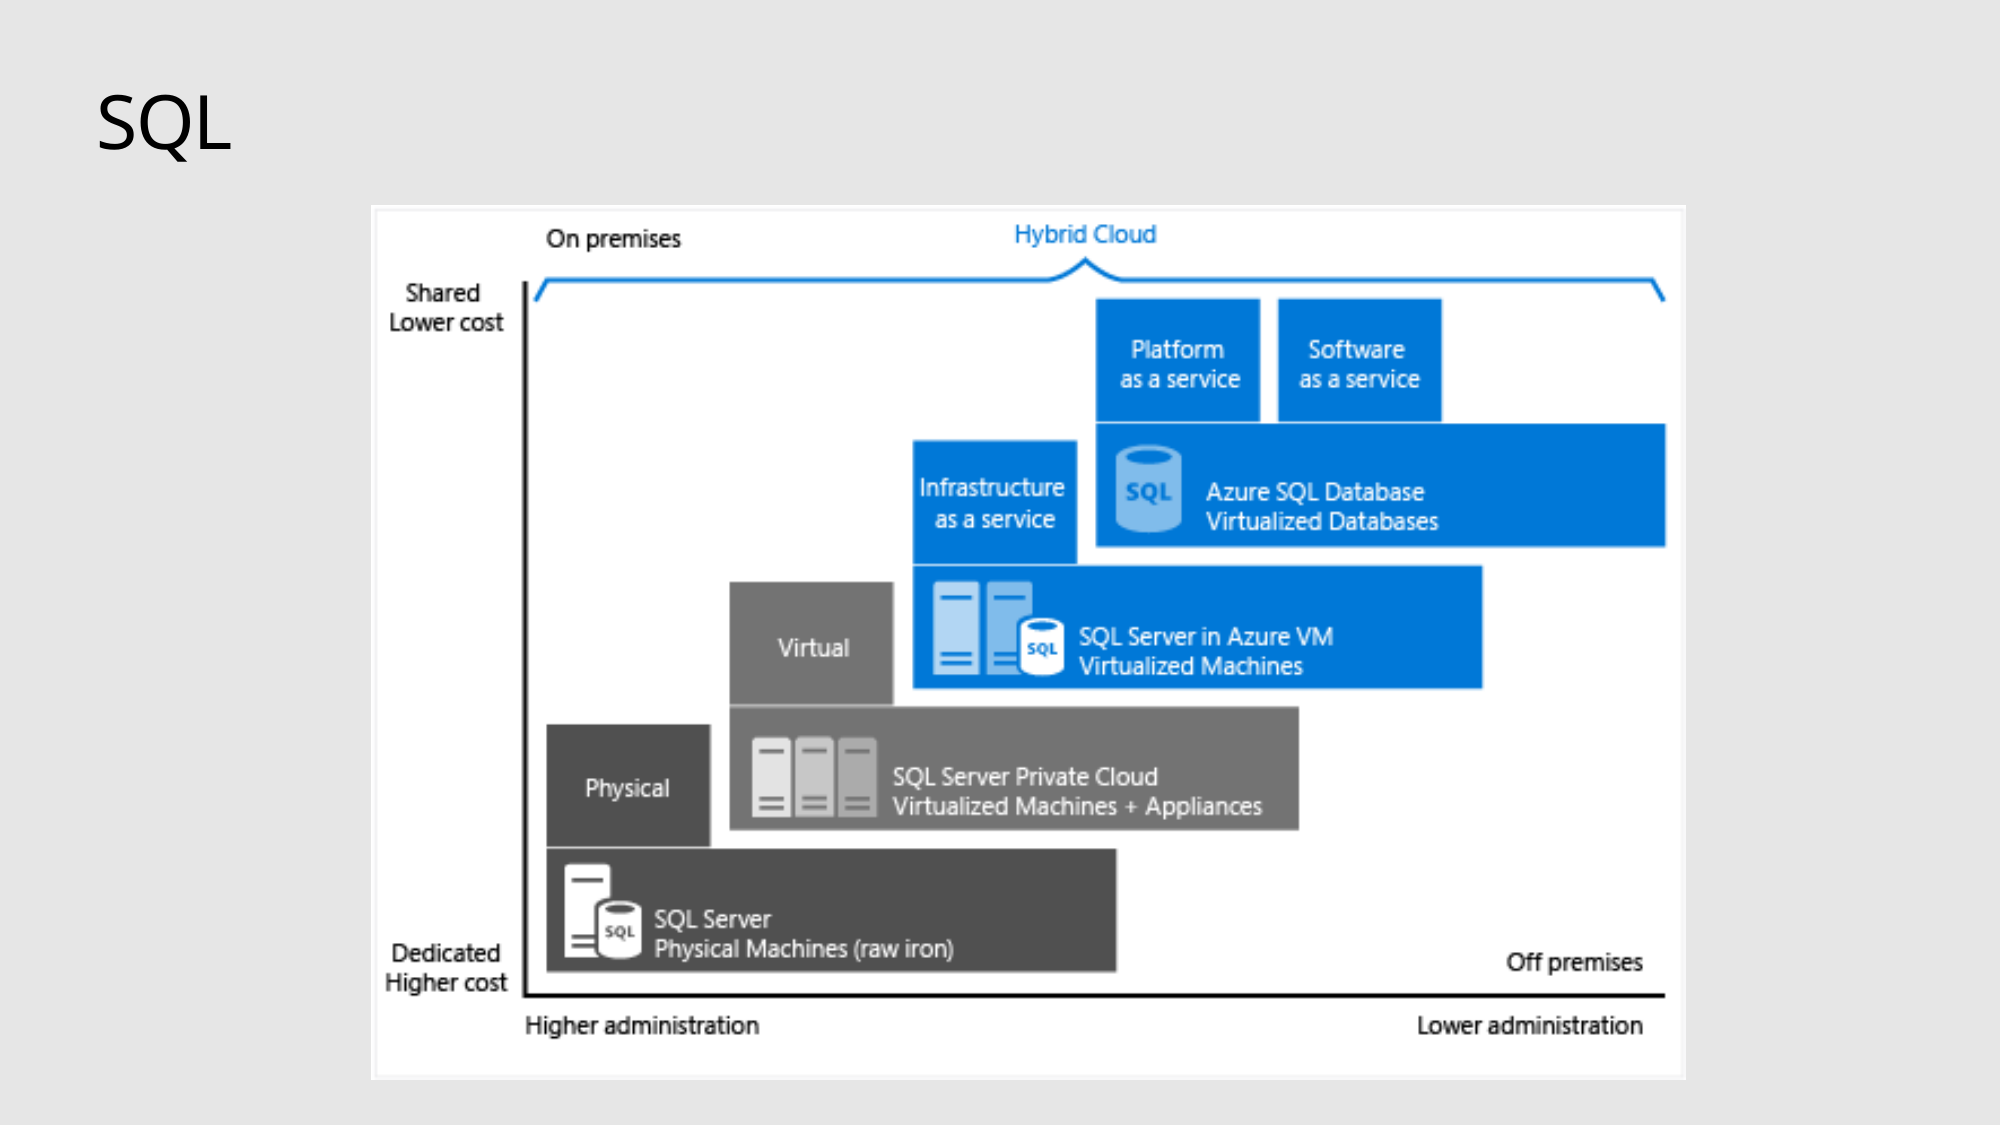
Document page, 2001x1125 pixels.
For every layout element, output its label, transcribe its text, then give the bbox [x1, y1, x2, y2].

title SQL [96, 75, 1904, 166]
picture [371, 205, 1687, 1080]
